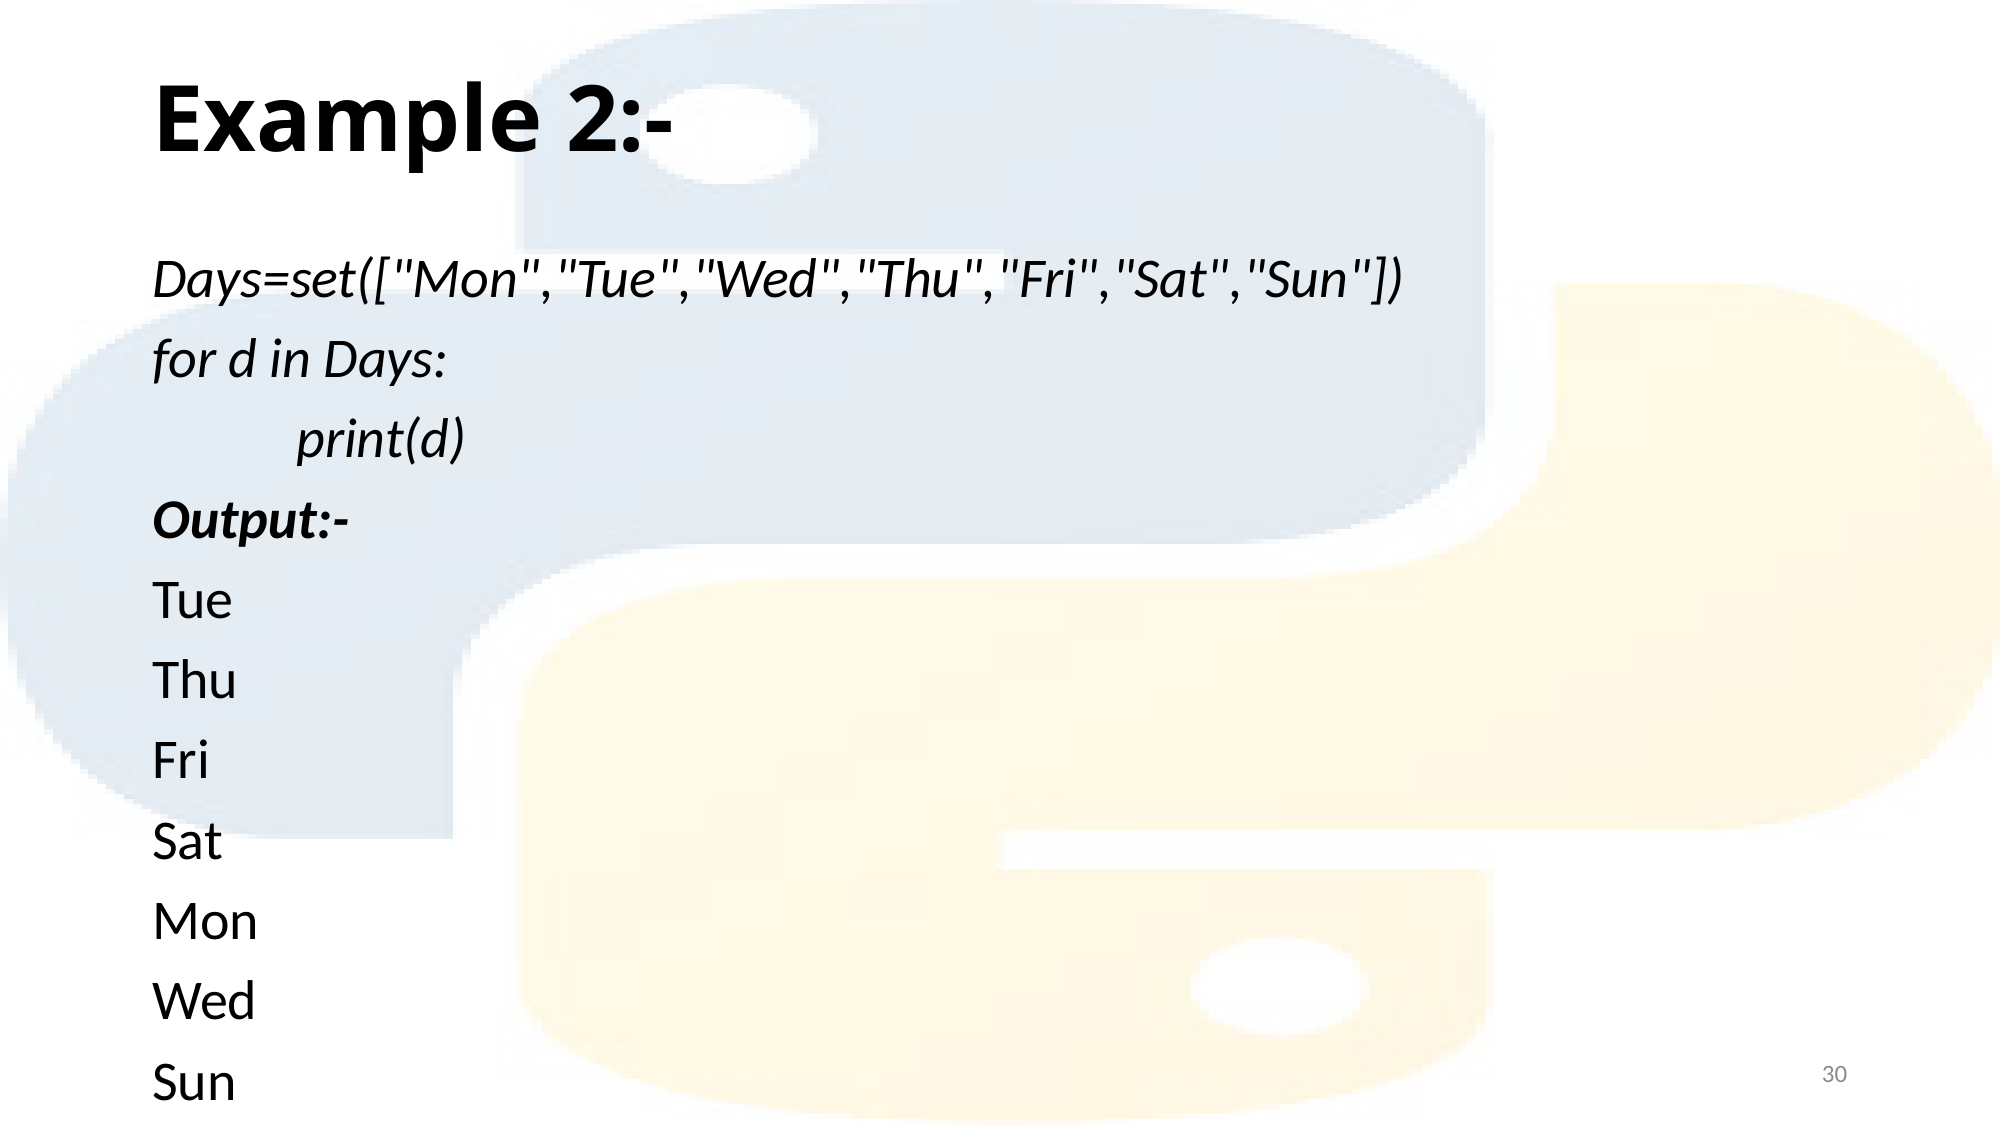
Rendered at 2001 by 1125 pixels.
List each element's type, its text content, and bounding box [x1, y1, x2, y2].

slide_number 30 [1412, 1042, 1863, 1103]
title Example 2:- [137, 59, 1863, 184]
list Days=set(["Mon","Tue","Wed","Thu","Fri","Sat","Sun"]) for d in Days: print(d) Output:- Tue Thu Fri Sat Mon Wed Sun [137, 241, 1863, 1125]
